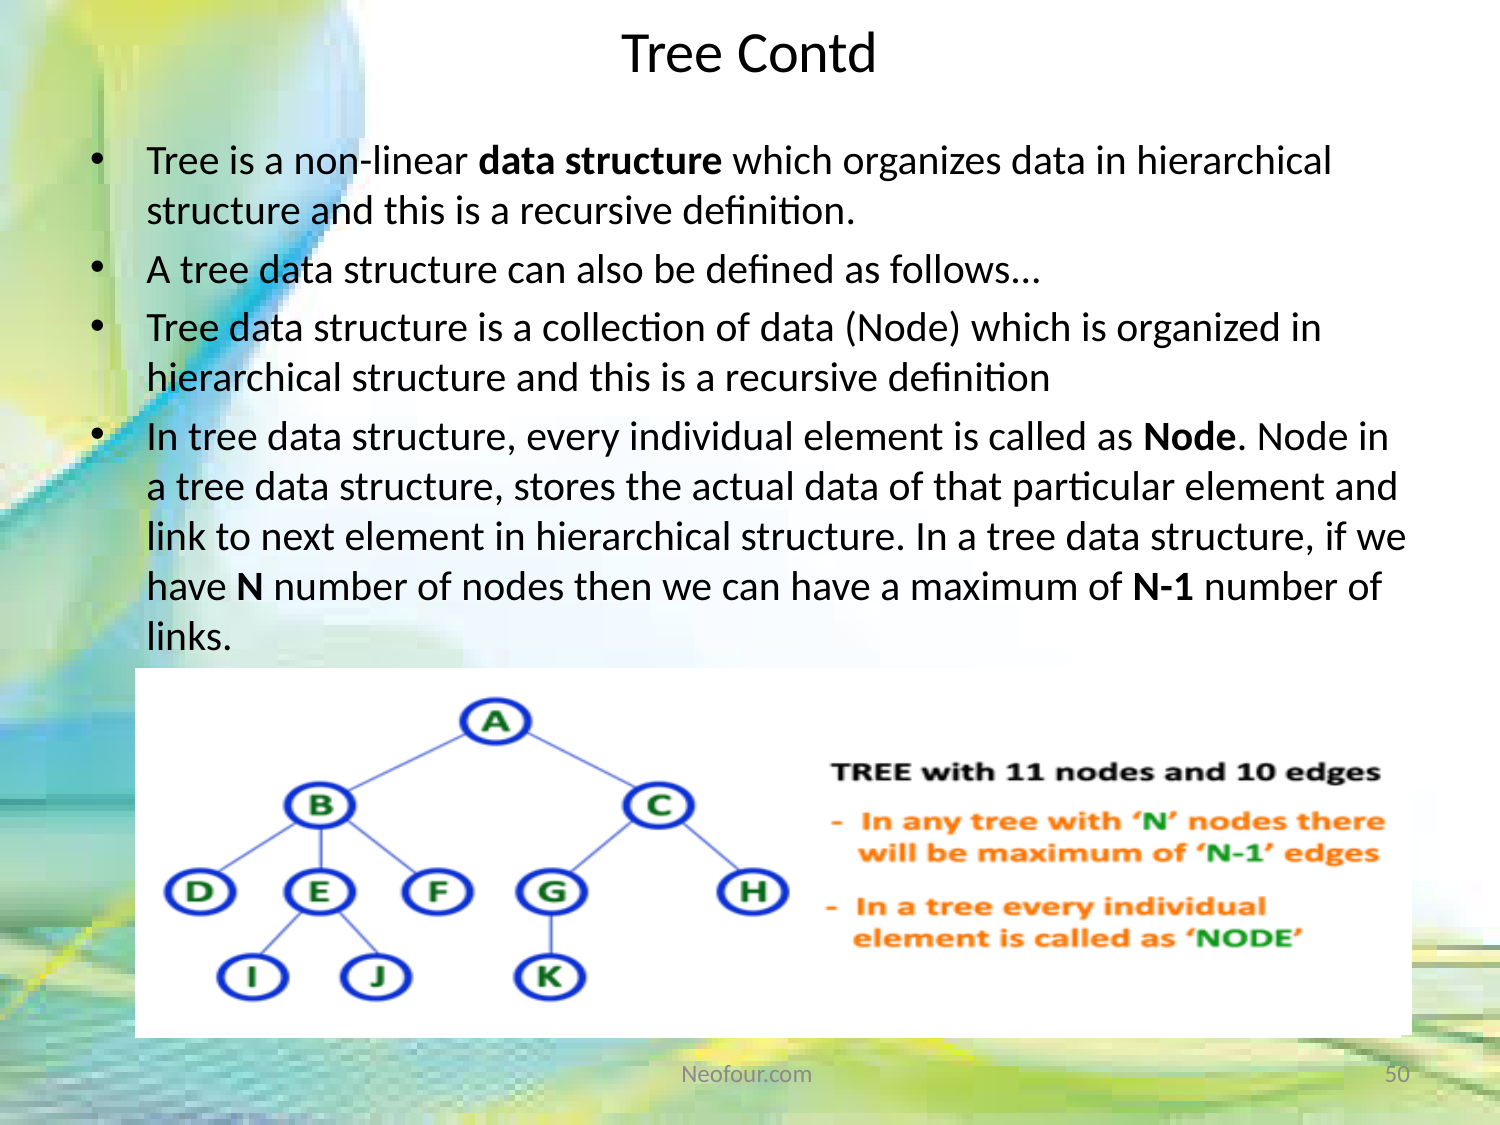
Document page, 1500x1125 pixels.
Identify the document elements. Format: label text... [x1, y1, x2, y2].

title Tree Contd [75, 19, 1425, 79]
list Tree is a non-linear data structure which organizes data in hierarchical structure and this is a recursive definition. A tree data structure can also be defined as follows... Tree data structure is a collection of data (Node) which is organized in hierarchical structure and this is a recursive definition In tree data structure, every individual element is called as Node. Node in a tree data structure, stores the actual data of that particular element and link to next element in hierarchical structure. In a tree data structure, if we have N number of nodes then we can have a maximum of N-1 number of links. [75, 125, 1425, 1035]
footer Neofour.com [512, 1045, 988, 1103]
slide_number 50 [1074, 1042, 1425, 1103]
picture [0, 0, 1500, 1125]
